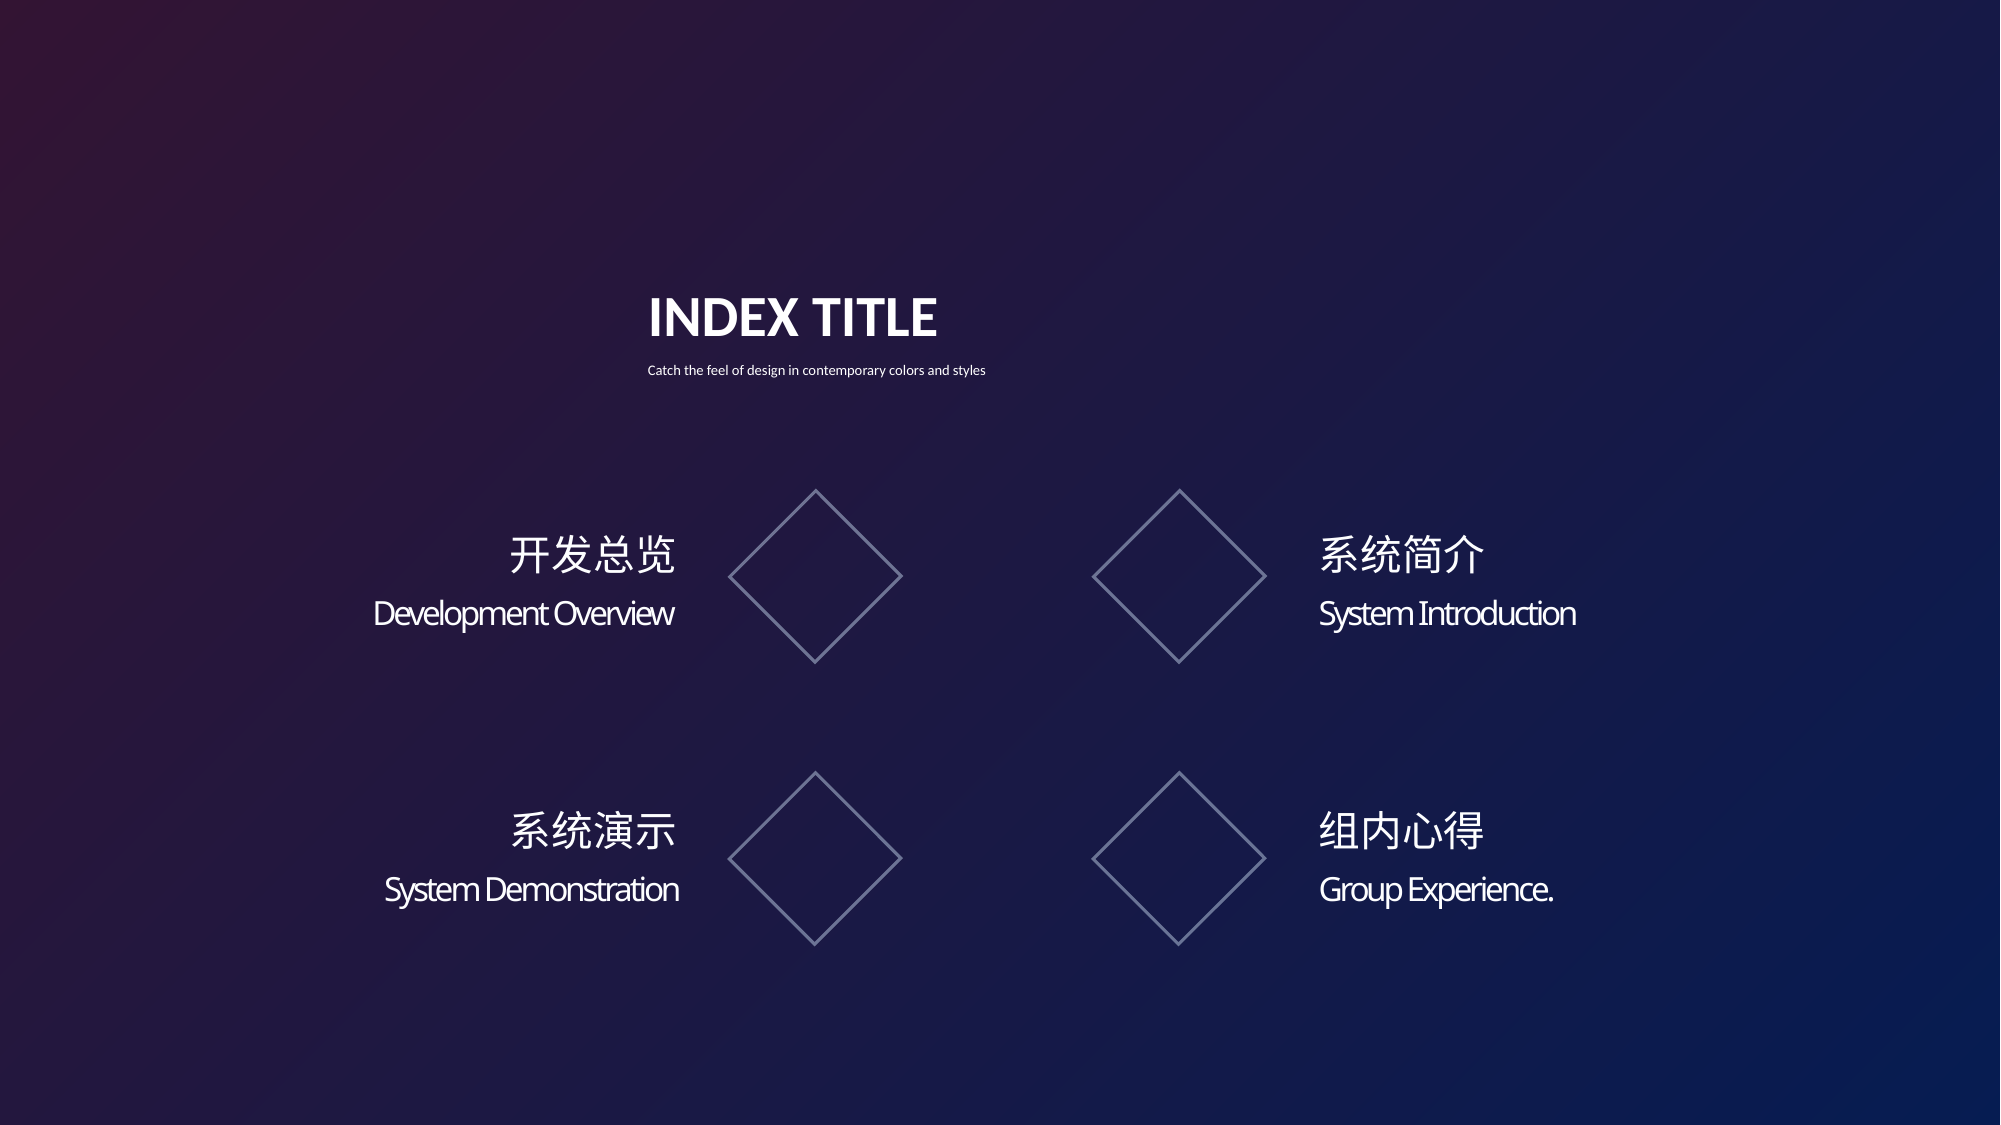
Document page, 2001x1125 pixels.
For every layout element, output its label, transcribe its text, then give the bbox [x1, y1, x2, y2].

text_box INDEX TITLE [633, 270, 1367, 352]
text_box [800, 932, 829, 946]
text_box [1164, 932, 1193, 946]
text_box Catch the feel of design in contemporary colors and styles [633, 352, 1367, 386]
text_box [1166, 489, 1193, 502]
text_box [66, 502, 1934, 932]
text_box [803, 489, 829, 502]
